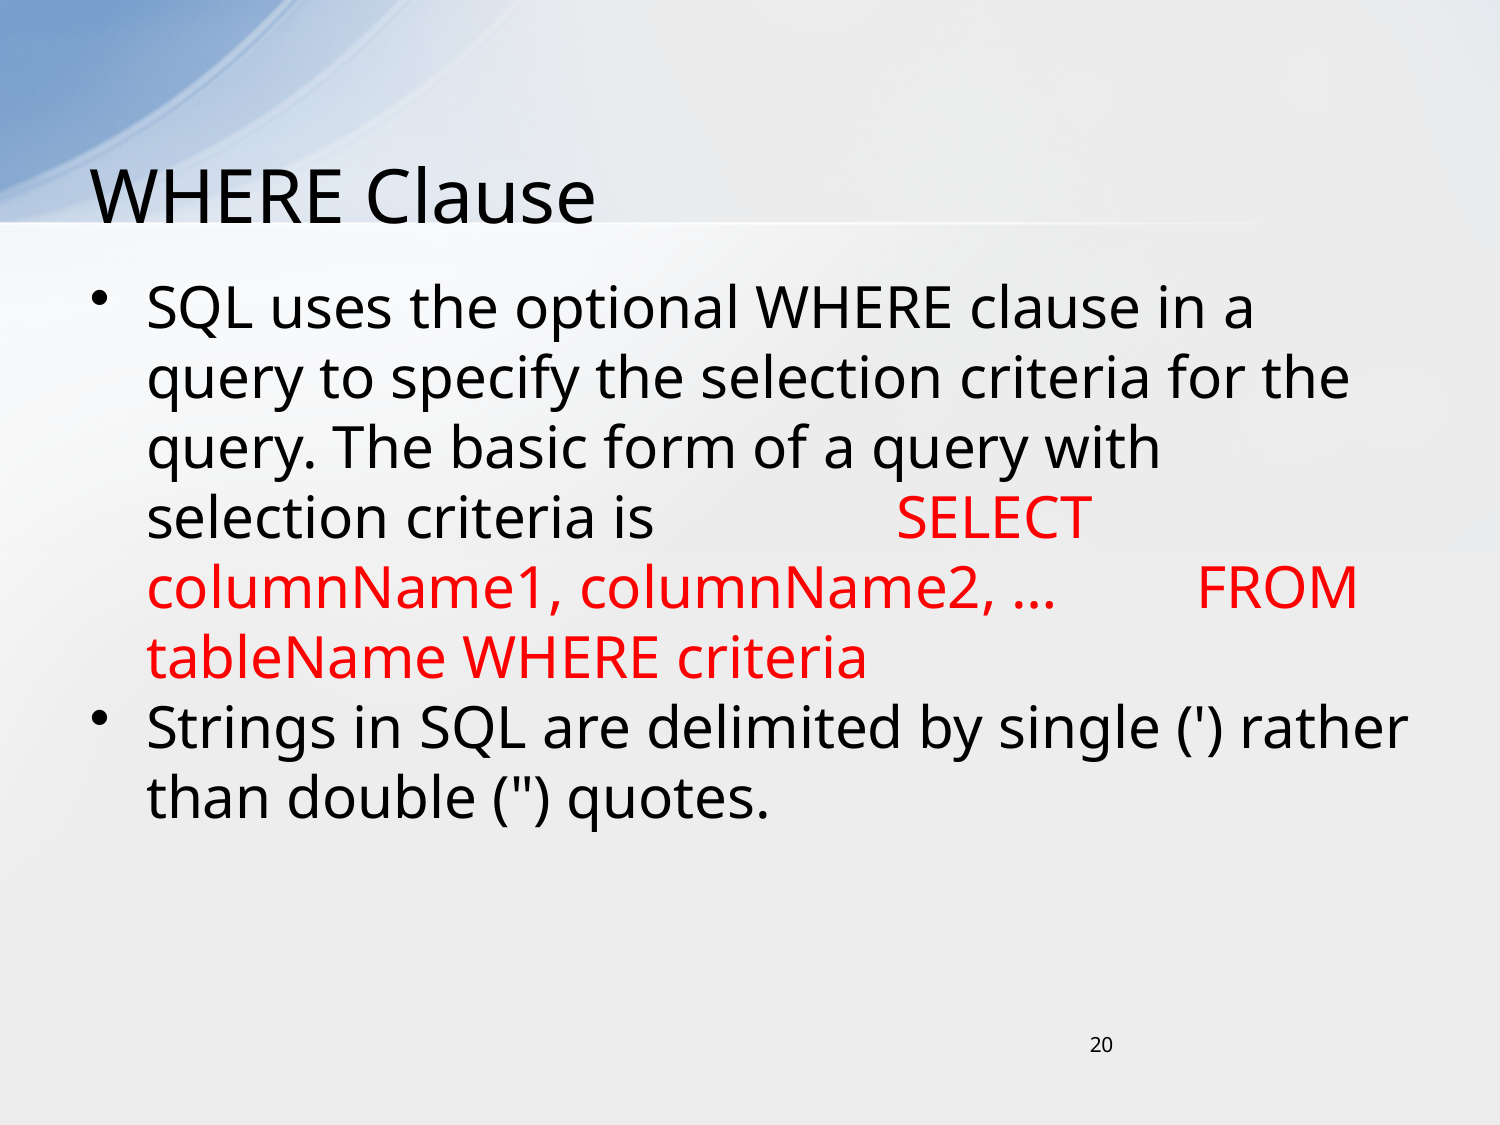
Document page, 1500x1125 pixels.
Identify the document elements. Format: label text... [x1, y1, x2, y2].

picture [0, 0, 1500, 1125]
title WHERE Clause [75, 58, 1425, 247]
list SQL uses the optional WHERE clause in a query to specify the selection criteria for the query. The basic form of a query with selection criteria is SELECT columnName1, columnName2, … FROM tableName WHERE criteria Strings in SQL are delimited by single (') rather than double (") quotes. [75, 262, 1425, 1005]
slide_number 20 [1074, 1024, 1425, 1103]
